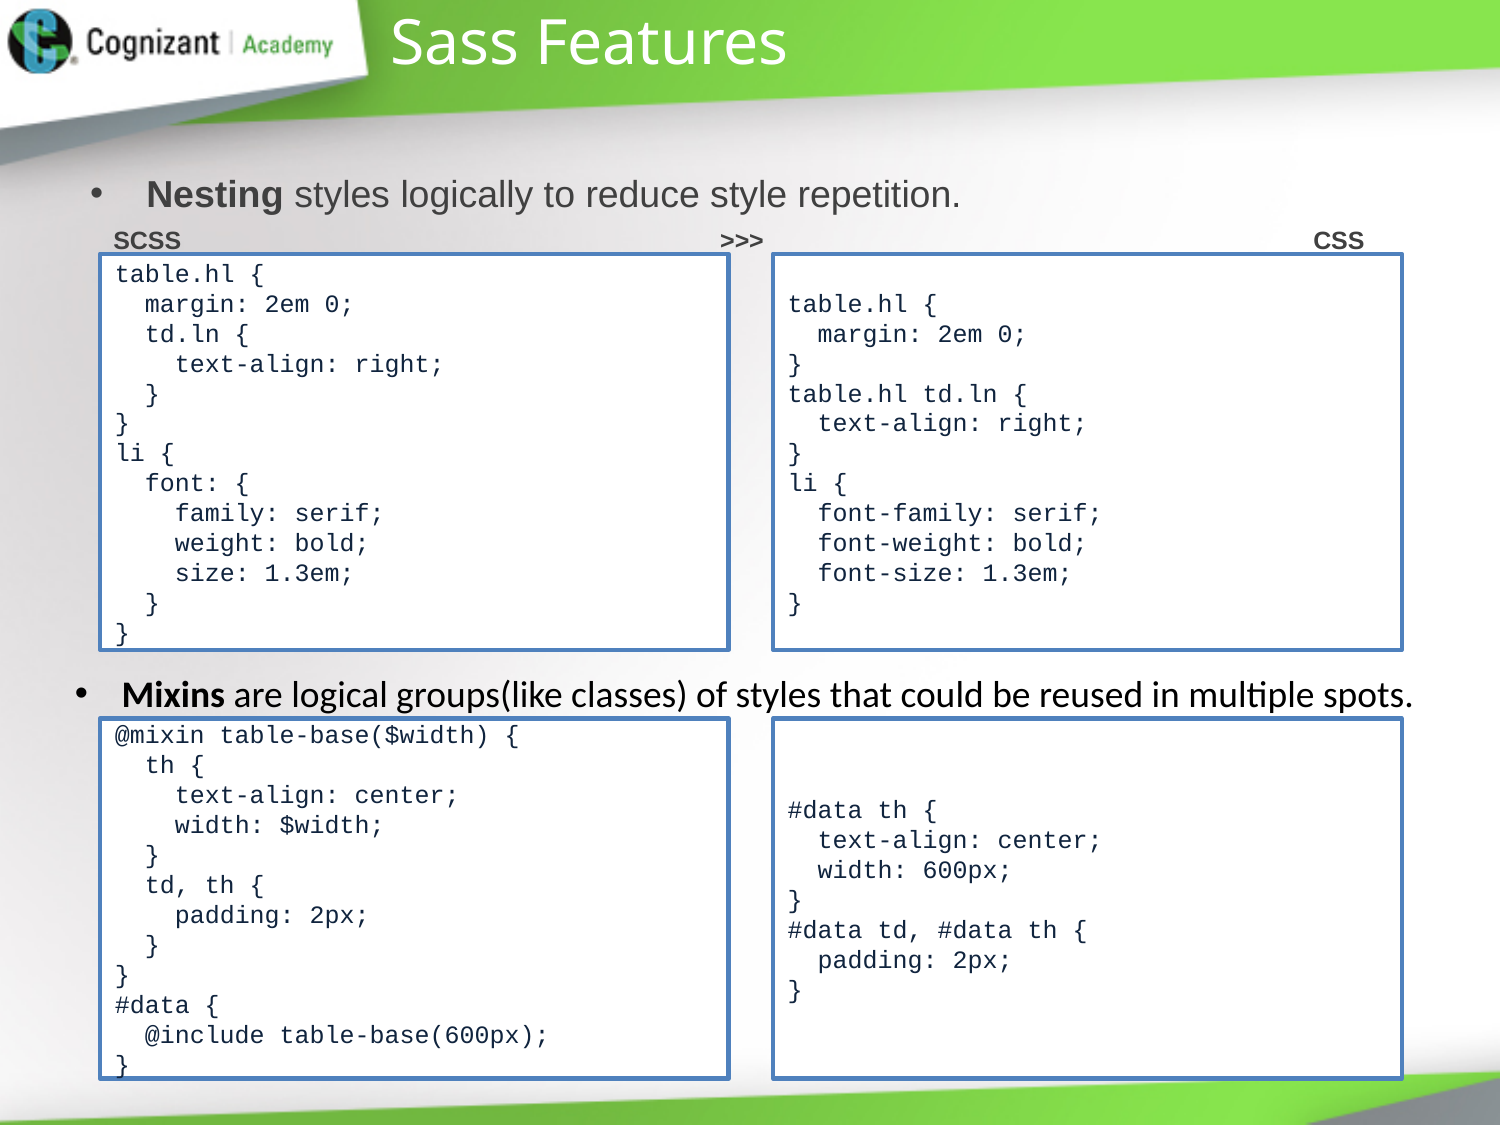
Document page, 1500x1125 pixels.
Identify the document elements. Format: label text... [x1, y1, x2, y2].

text_box Mixins are logical groups(like classes) of styles that could be reused in multiple spots. [60, 662, 1500, 723]
text_box Nesting styles logically to reduce style repetition. [75, 162, 1300, 232]
text_box @mixin table-base($width) { th { text-align: center; width: $width; } td, th { padding: 2px; } } #data { @include table-base(600px); } [98, 716, 731, 1081]
text_box table.hl { margin: 2em 0; td.ln { text-align: right; } } li { font: { family: serif; weight: bold; size: 1.3em; } } [98, 286, 731, 652]
text_box SCSS >>> CSS [98, 216, 1413, 286]
text_box table.hl { margin: 2em 0; } table.hl td.ln { text-align: right; } li { font-family: serif; font-weight: bold; font-size: 1.3em; } [771, 286, 1404, 652]
picture [0, 0, 1500, 1125]
title Sass Features [375, 0, 1500, 79]
text_box #data th { text-align: center; width: 600px; } #data td, #data th { padding: 2px; } [771, 716, 1404, 1081]
